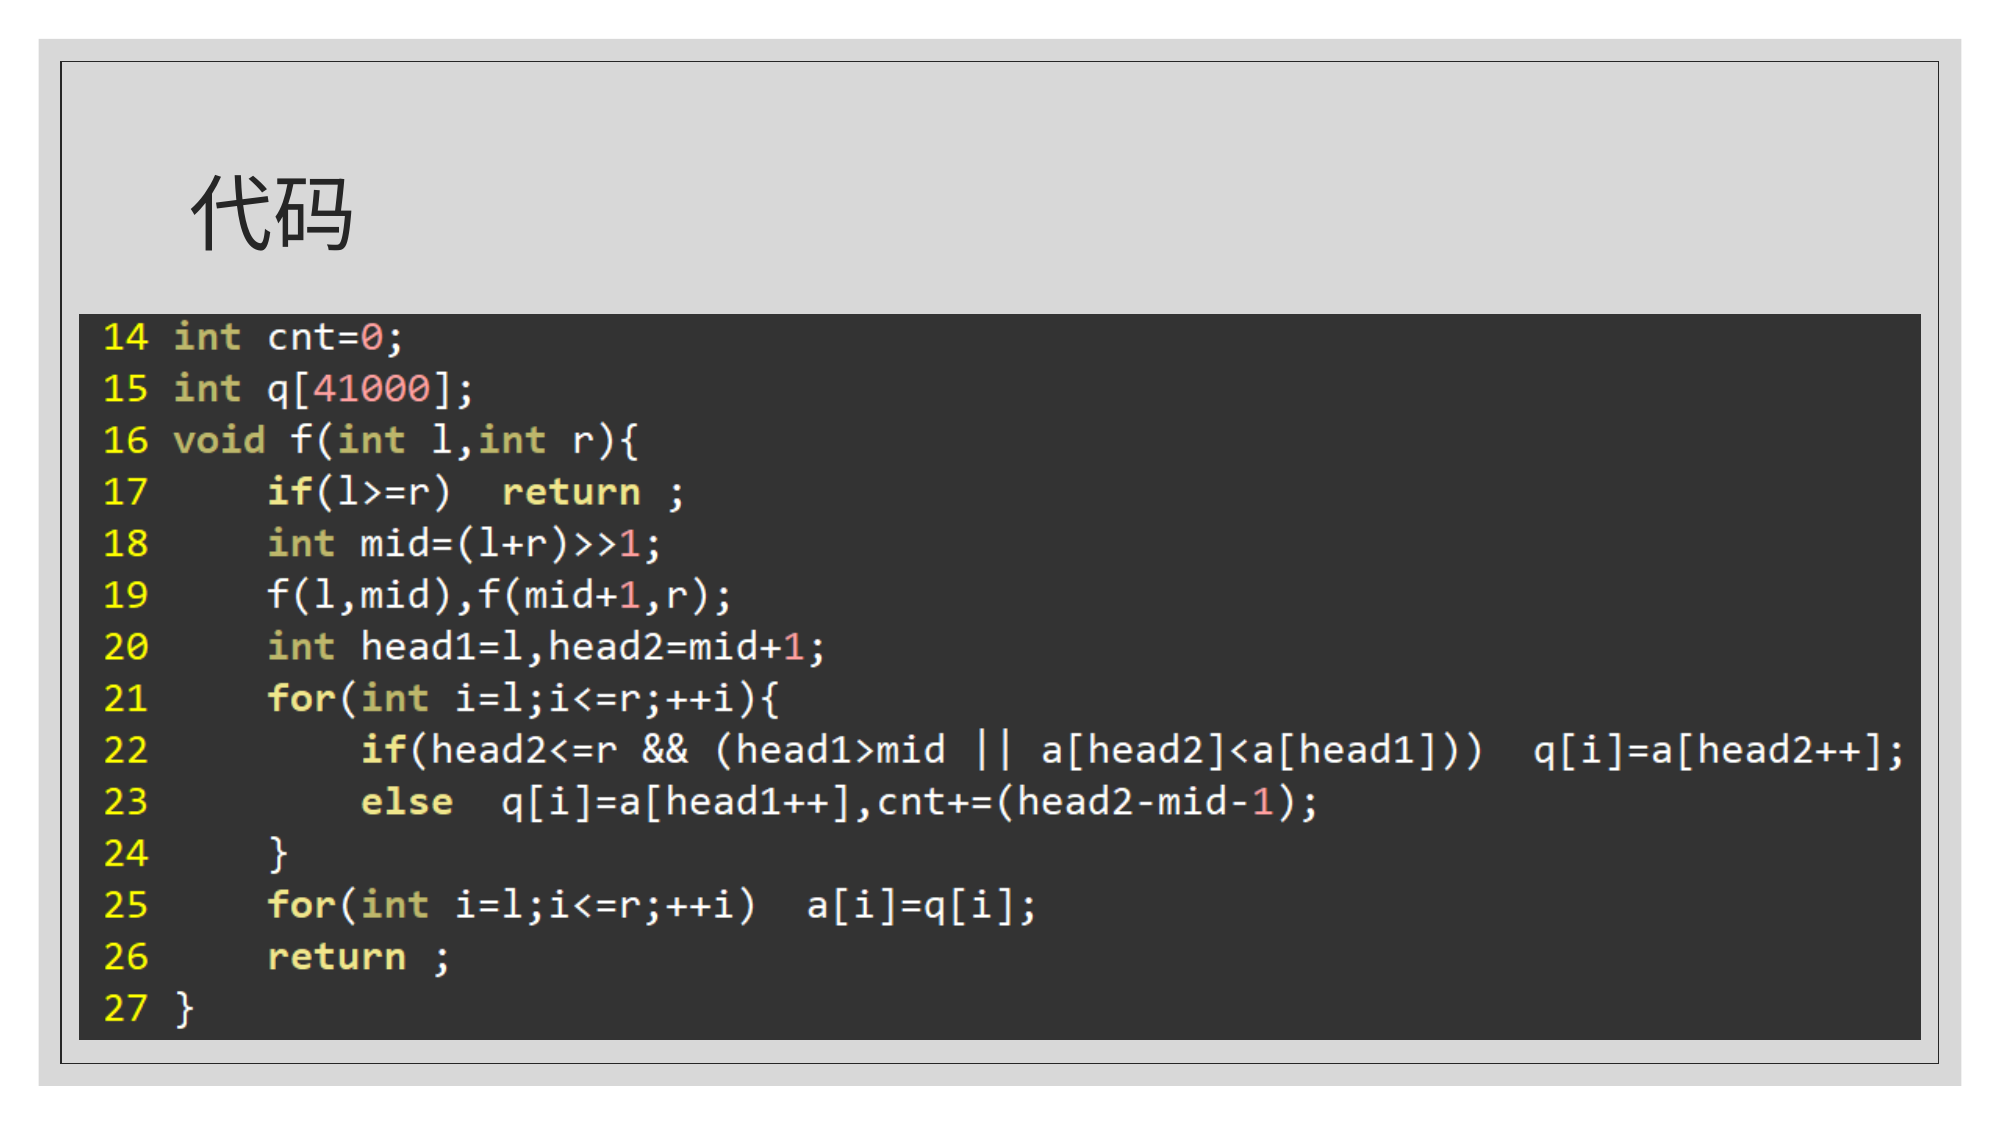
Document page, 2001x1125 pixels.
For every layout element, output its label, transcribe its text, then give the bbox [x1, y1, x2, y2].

picture [79, 314, 1921, 1040]
title 代码 [174, 105, 1825, 311]
